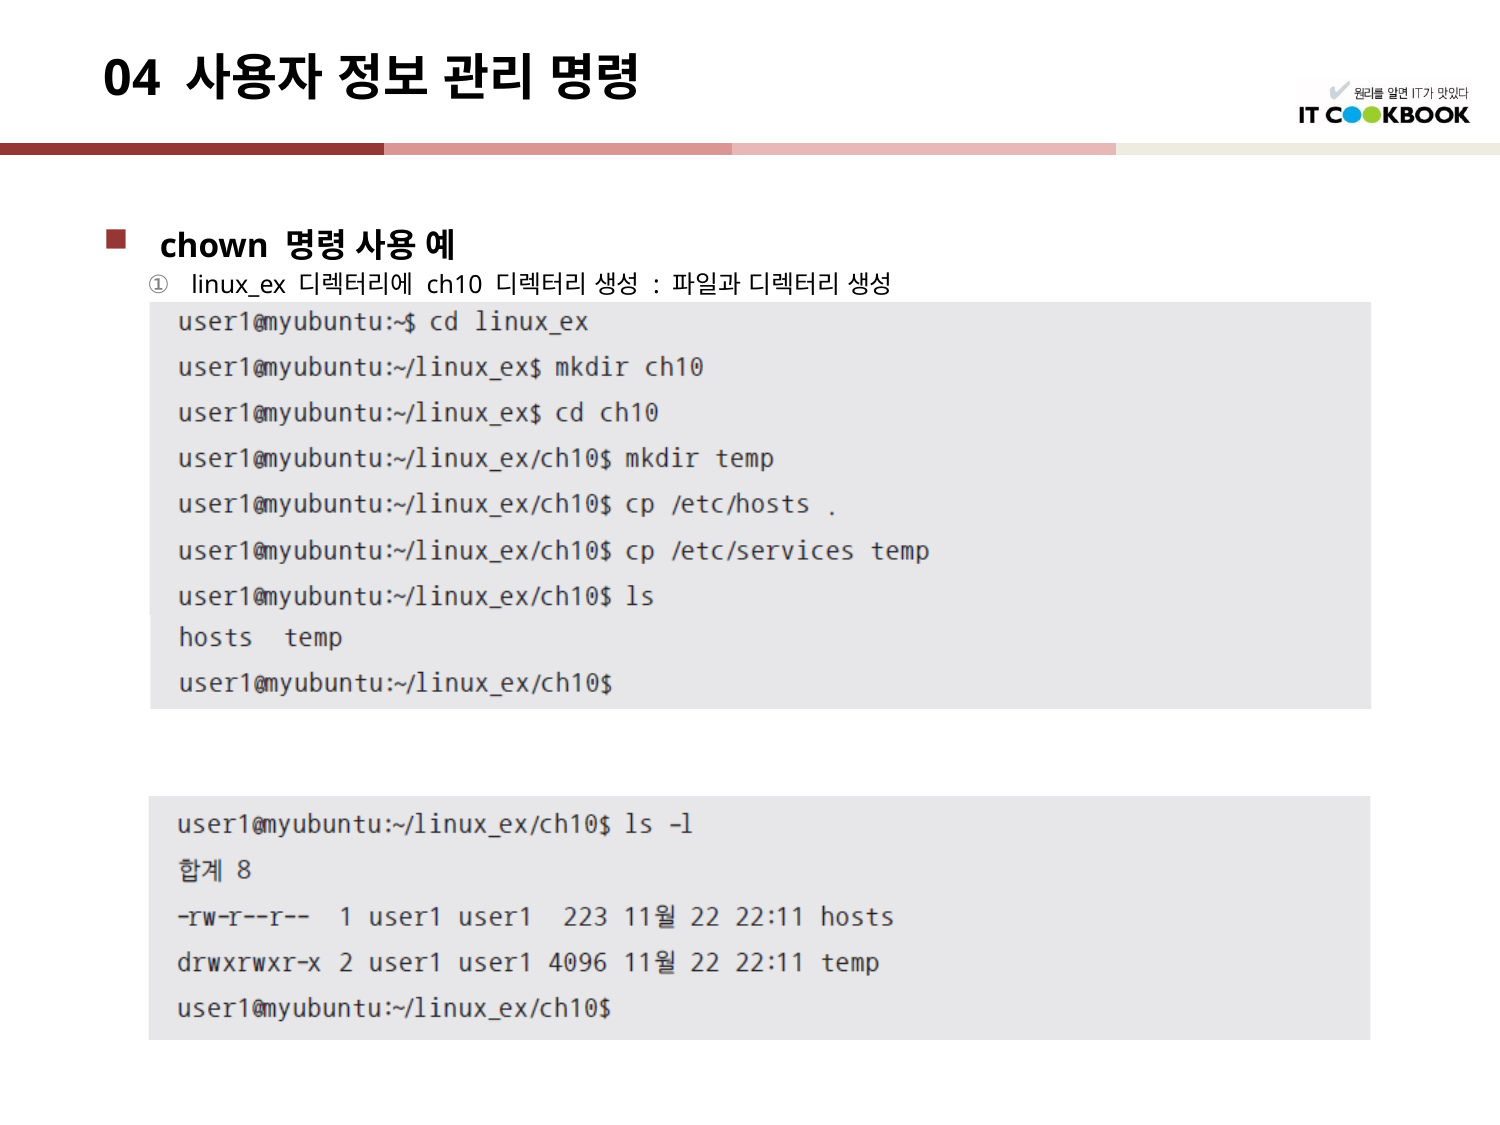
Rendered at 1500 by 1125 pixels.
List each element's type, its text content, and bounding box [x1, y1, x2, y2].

picture [146, 796, 1372, 1040]
list chown 명령 사용 예 linux_ex 디렉터리에 ch10 디렉터리 생성 : 파일과 디렉터리 생성 hosts 파일의 소유자를 user1로 되어 있음 [88, 196, 1436, 1083]
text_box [144, 302, 1377, 710]
picture [1295, 78, 1473, 125]
title 04 사용자 정보 관리 명령 [88, 30, 1330, 121]
